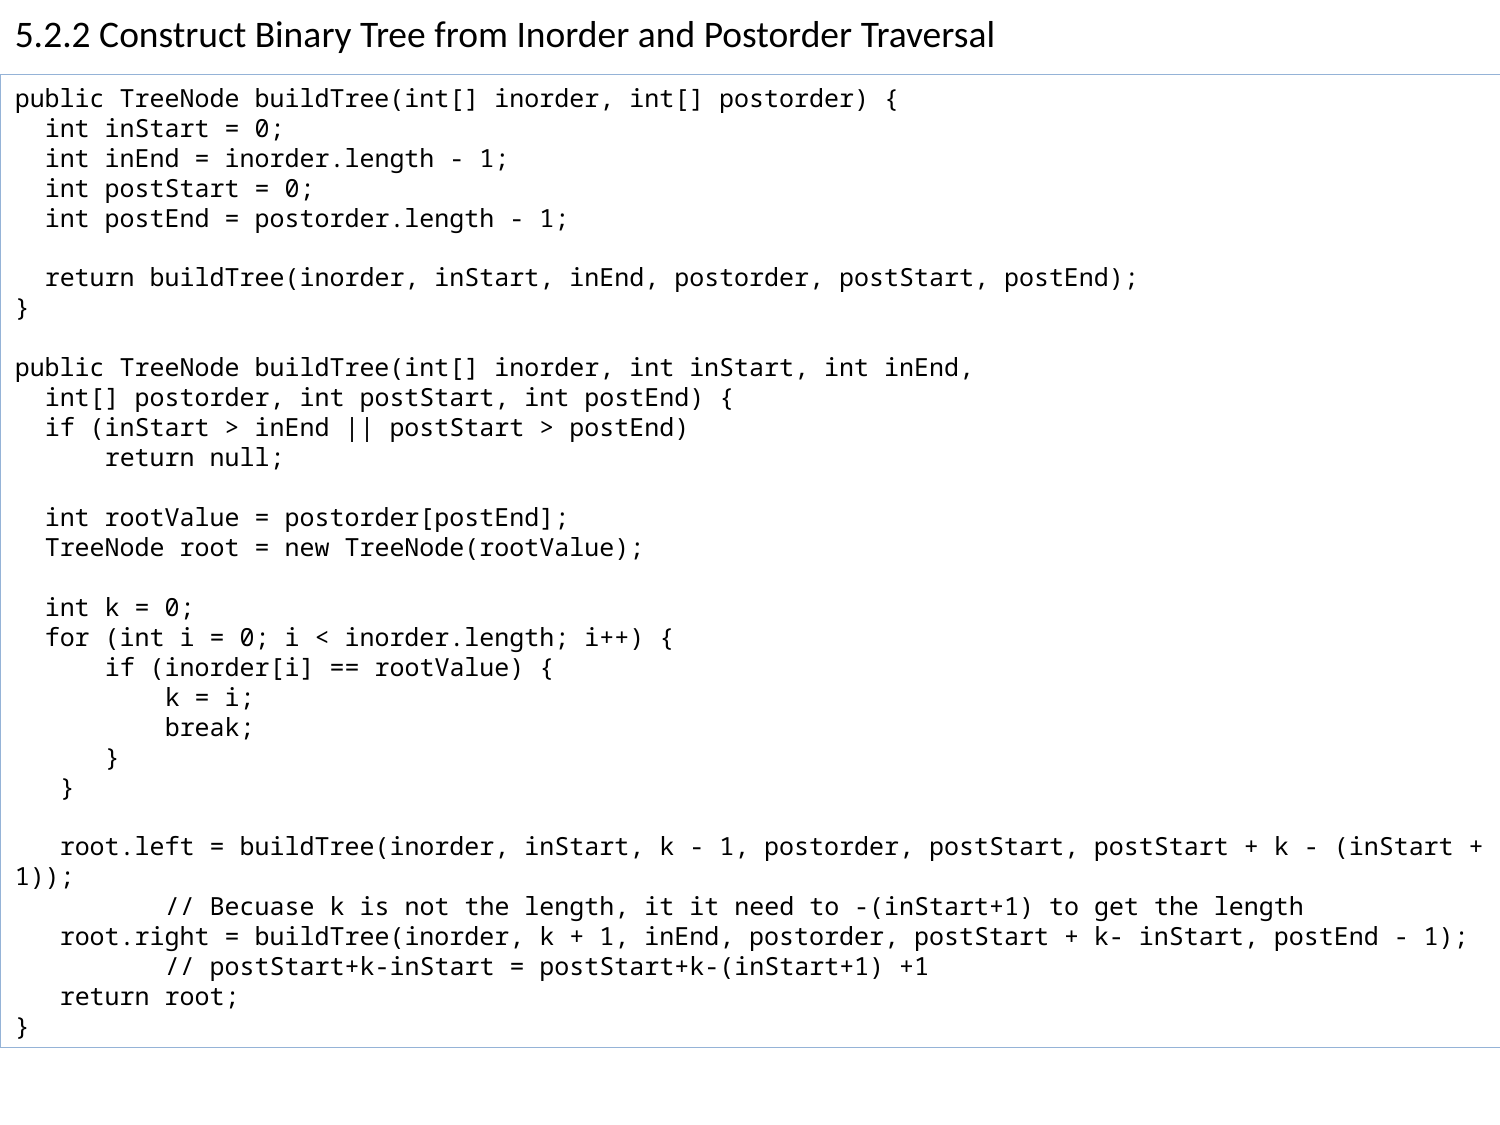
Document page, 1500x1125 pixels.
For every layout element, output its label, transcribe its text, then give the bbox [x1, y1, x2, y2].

text_box public TreeNode buildTree(int[] inorder, int[] postorder) { int inStart = 0; int inEnd = inorder.length - 1; int postStart = 0; int postEnd = postorder.length - 1; return buildTree(inorder, inStart, inEnd, postorder, postStart, postEnd); } public TreeNode buildTree(int[] inorder, int inStart, int inEnd, int[] postorder, int postStart, int postEnd) { if (inStart > inEnd || postStart > postEnd) return null; int rootValue = postorder[postEnd]; TreeNode root = new TreeNode(rootValue); int k = 0; for (int i = 0; i < inorder.length; i++) { if (inorder[i] == rootValue) { k = i; break; } } root.left = buildTree(inorder, inStart, k - 1, postorder, postStart, postStart + k - (inStart + 1)); // Becuase k is not the length, it it need to -(inStart+1) to get the length root.right = buildTree(inorder, k + 1, inEnd, postorder, postStart + k- inStart, postEnd - 1); // postStart+k-inStart = postStart+k-(inStart+1) +1 return root; } [0, 74, 1500, 1048]
text_box 5.2.2 Construct Binary Tree from Inorder and Postorder Traversal [0, 2, 1500, 63]
